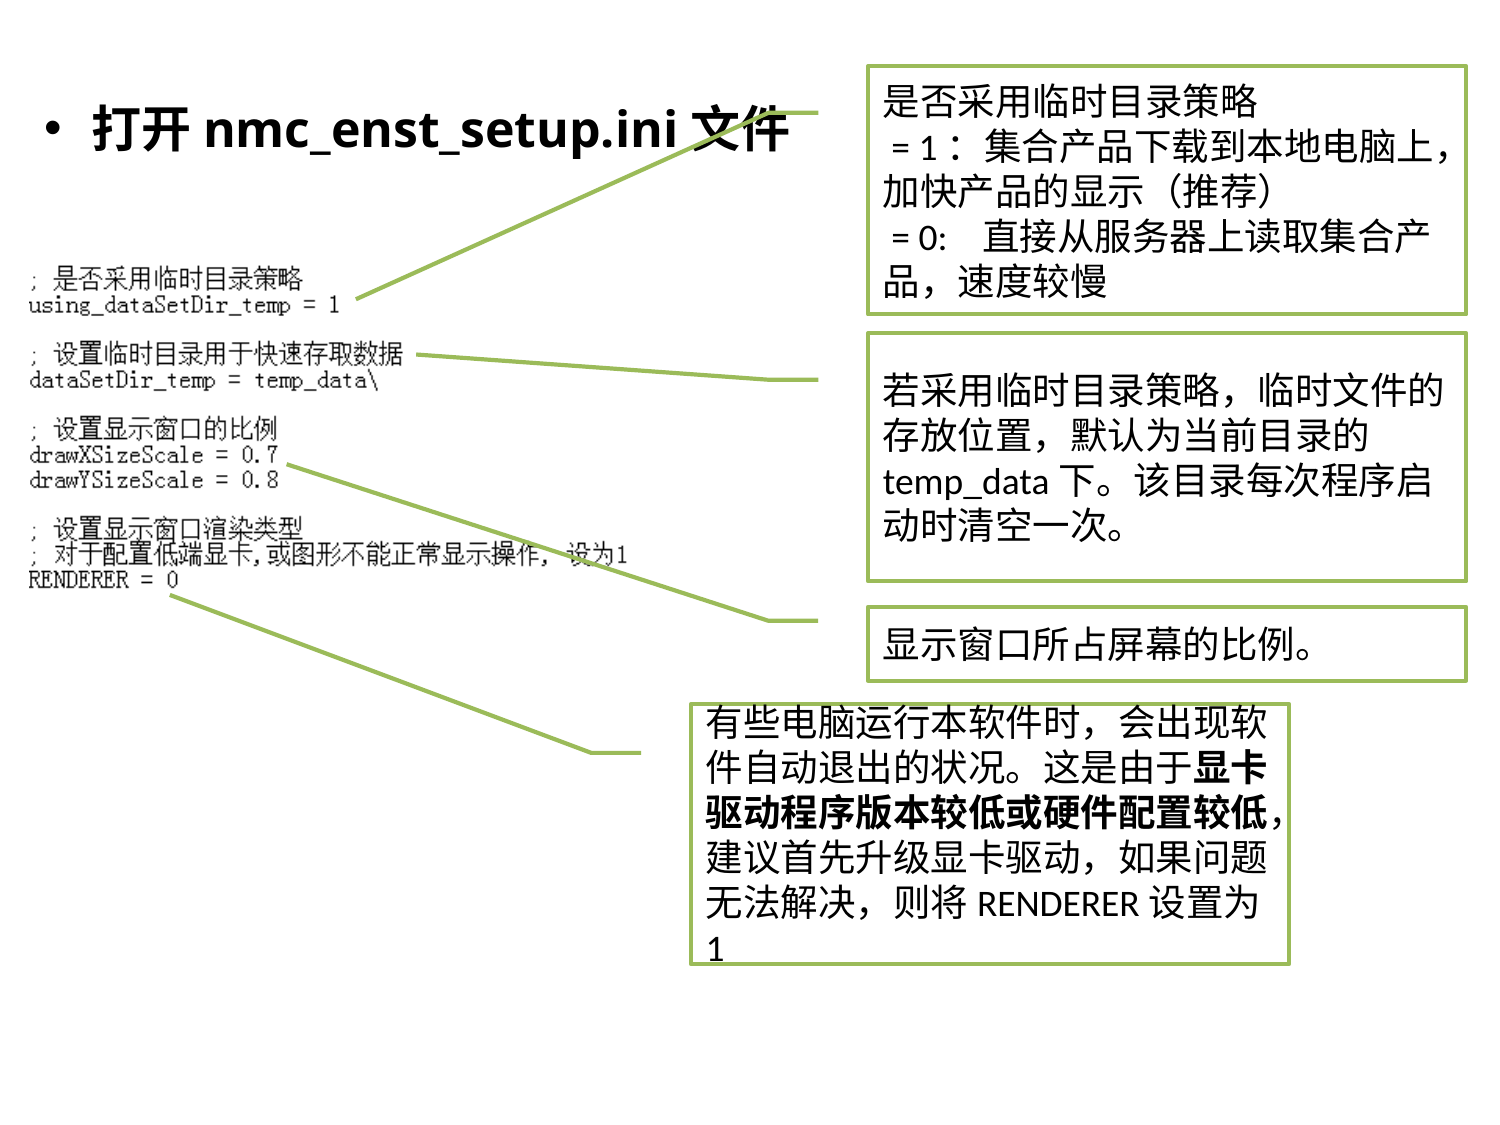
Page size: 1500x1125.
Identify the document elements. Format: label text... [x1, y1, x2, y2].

text_box 显示窗口所占屏幕的比例。 [866, 605, 1468, 683]
text_box 有些电脑运行本软件时，会出现软件自动退出的状况。这是由于显卡驱动程序版本较低或硬件配置较低，建议首先升级显卡驱动，如果问题无法解决，则将RENDERER设置为1 [220, 616, 642, 755]
picture [29, 255, 640, 608]
text_box 若采用临时目录策略，临时文件的存放位置，默认为当前目录的temp_data下。该目录每次程序启动时清空一次。 [643, 368, 819, 382]
text_box 是否采用临时目录策略 = 1：集合产品下载到本地电脑上，加快产品的显示（推荐） = 0: 直接从服务器上读取集合产品，速度较慢 [866, 64, 1468, 316]
text_box 是否采用临时目录策略 = 1：集合产品下载到本地电脑上，加快产品的显示（推荐） = 0: 直接从服务器上读取集合产品，速度较慢 [453, 110, 819, 253]
text_box 有些电脑运行本软件时，会出现软件自动退出的状况。这是由于显卡驱动程序版本较低或硬件配置较低，建议首先升级显卡驱动，如果问题无法解决，则将RENDERER设置为1 [689, 702, 1291, 966]
text_box 显示窗口所占屏幕的比例。 [643, 577, 819, 623]
text_box 打开nmc_enst_setup.ini文件 [29, 89, 866, 165]
text_box 若采用临时目录策略，临时文件的存放位置，默认为当前目录的temp_data下。该目录每次程序启动时清空一次。 [866, 331, 1468, 583]
